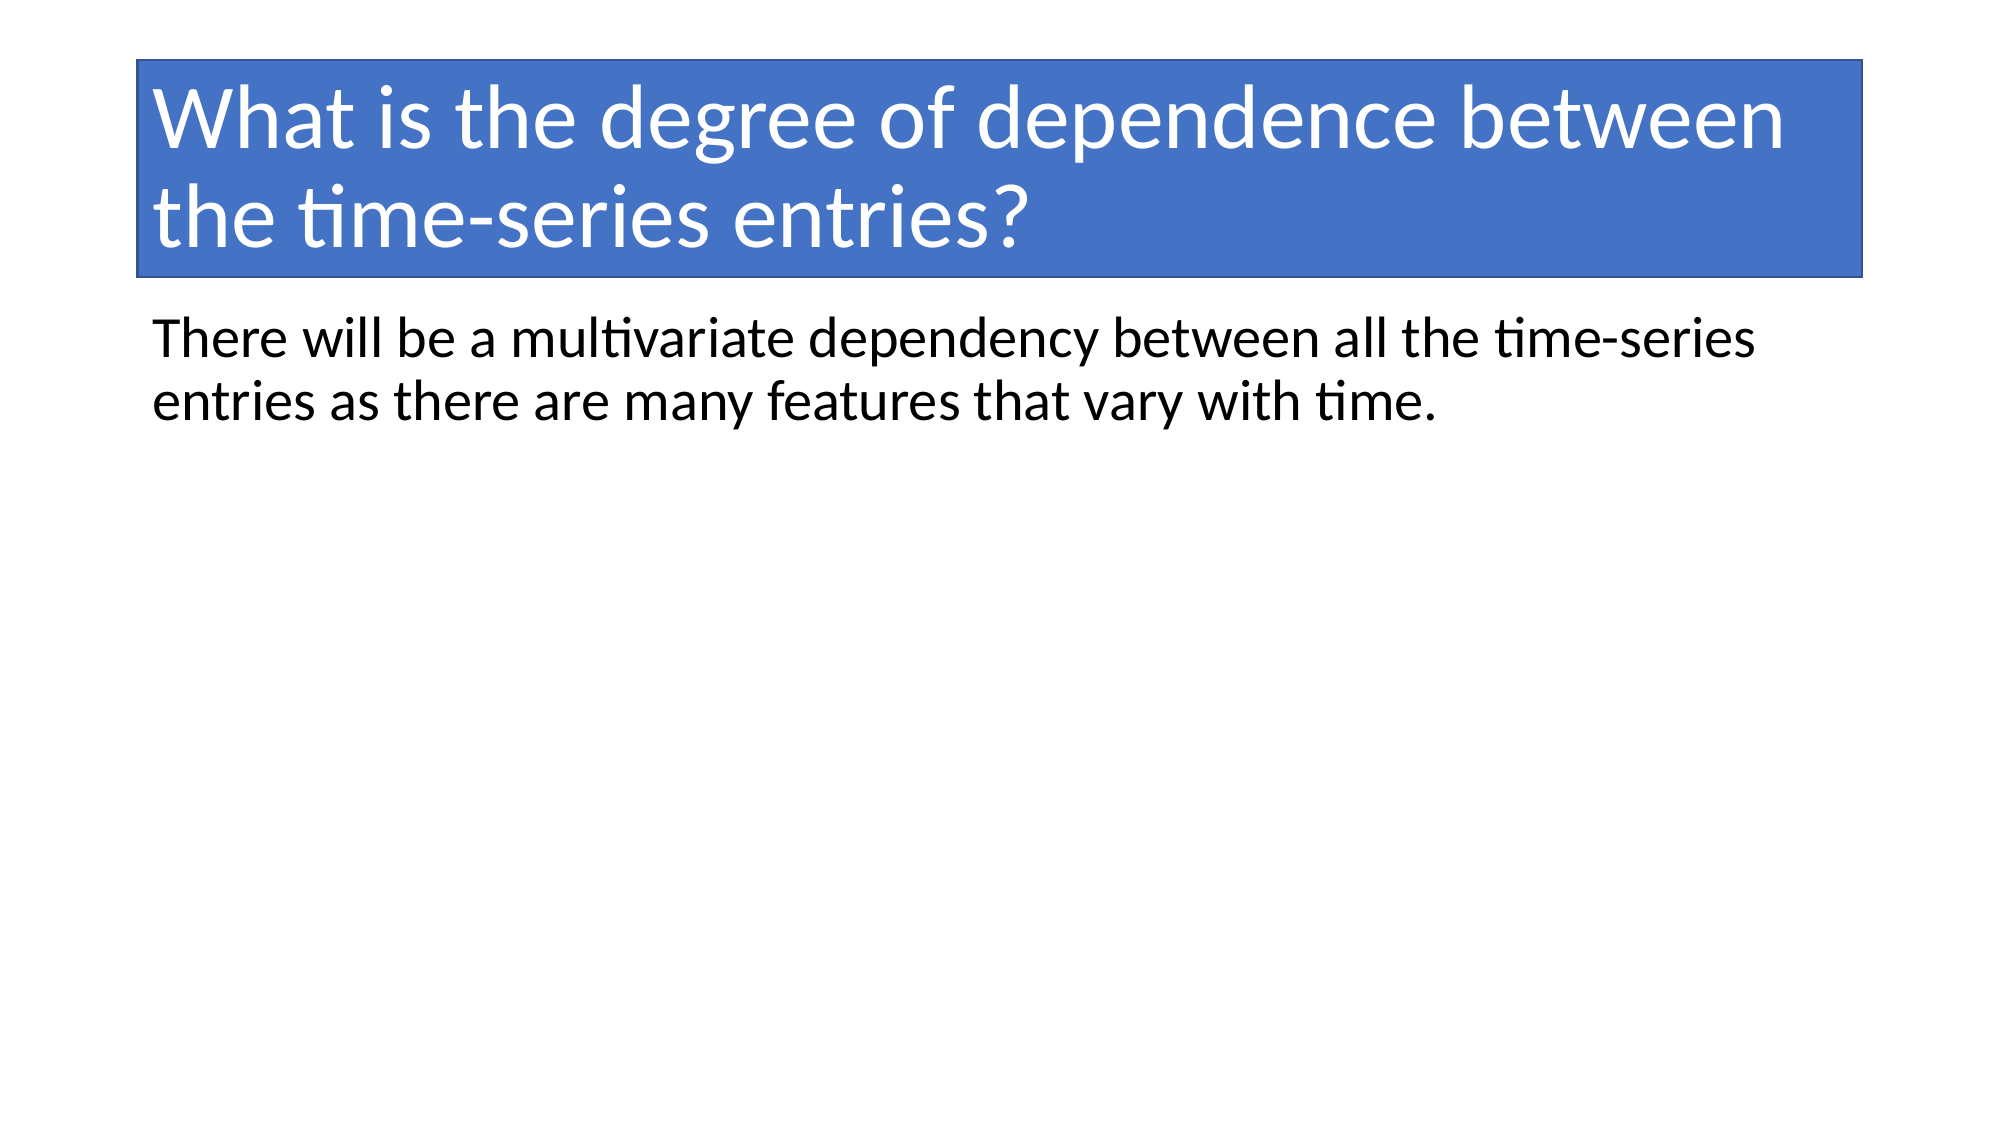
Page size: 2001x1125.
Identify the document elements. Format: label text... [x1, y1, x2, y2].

title What is the degree of dependence between the time-series entries? [136, 59, 1863, 278]
list There will be a multivariate dependency between all the time-series entries as there are many features that vary with time. [137, 299, 1863, 1014]
